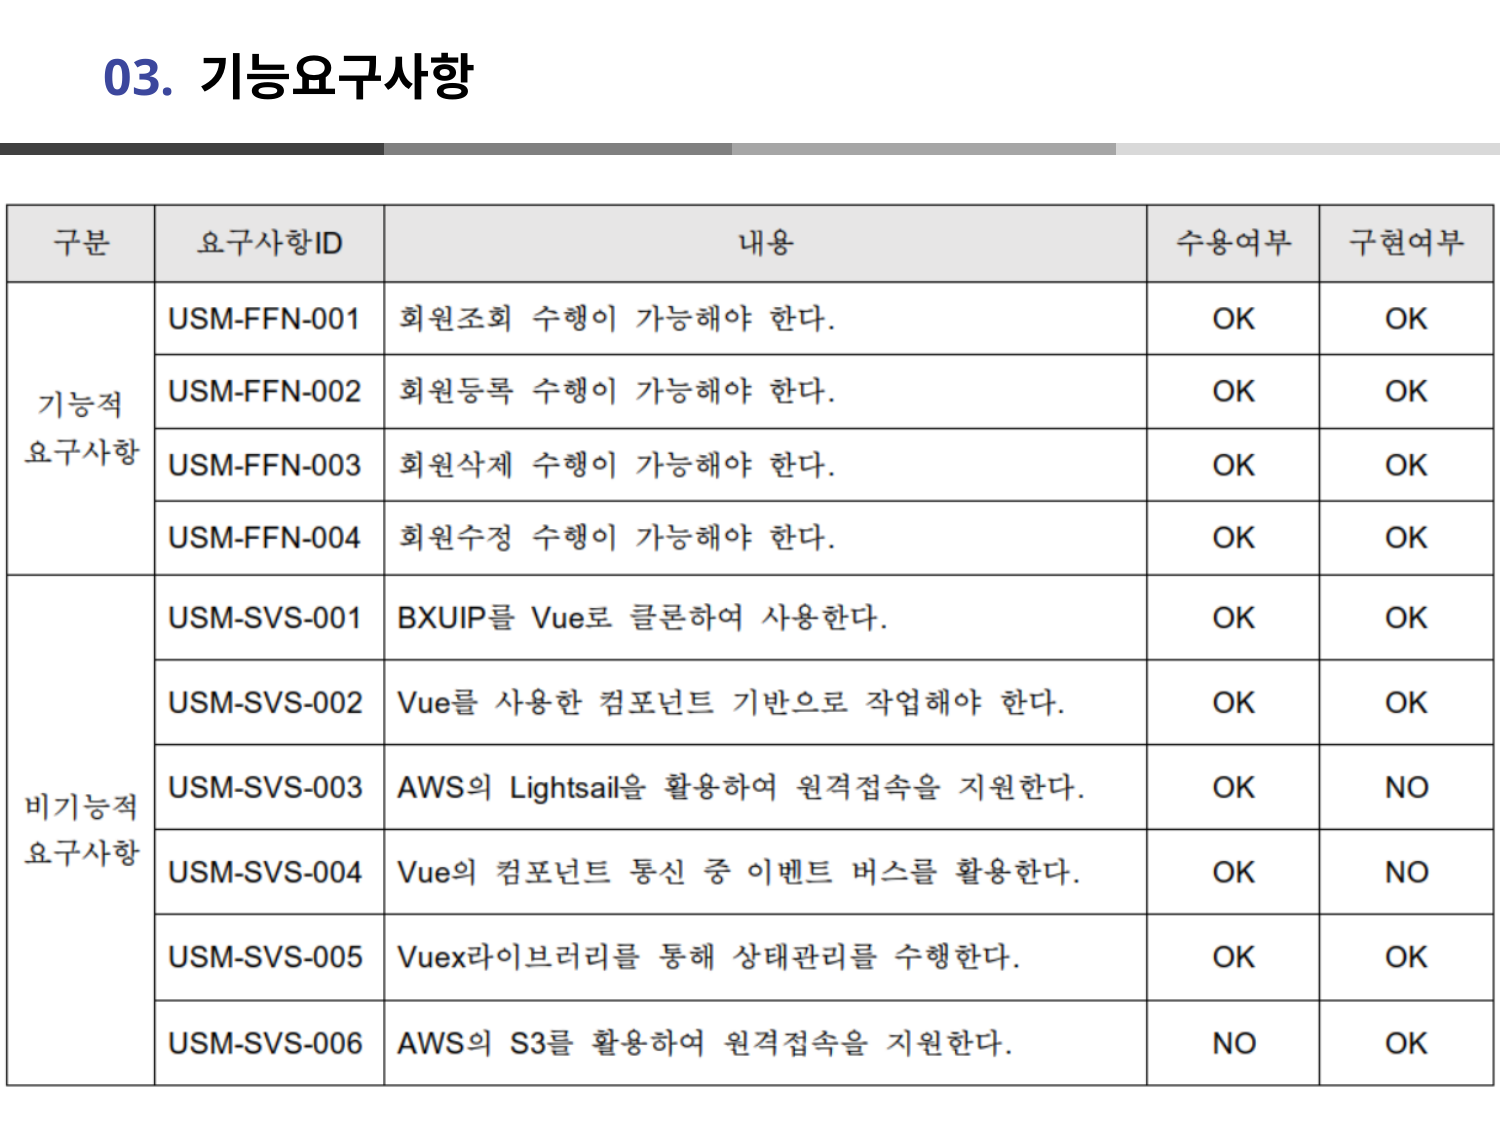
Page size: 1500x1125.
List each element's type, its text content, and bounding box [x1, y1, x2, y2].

title 03. 기능요구사항 [88, 30, 1211, 121]
picture [0, 200, 1500, 1093]
